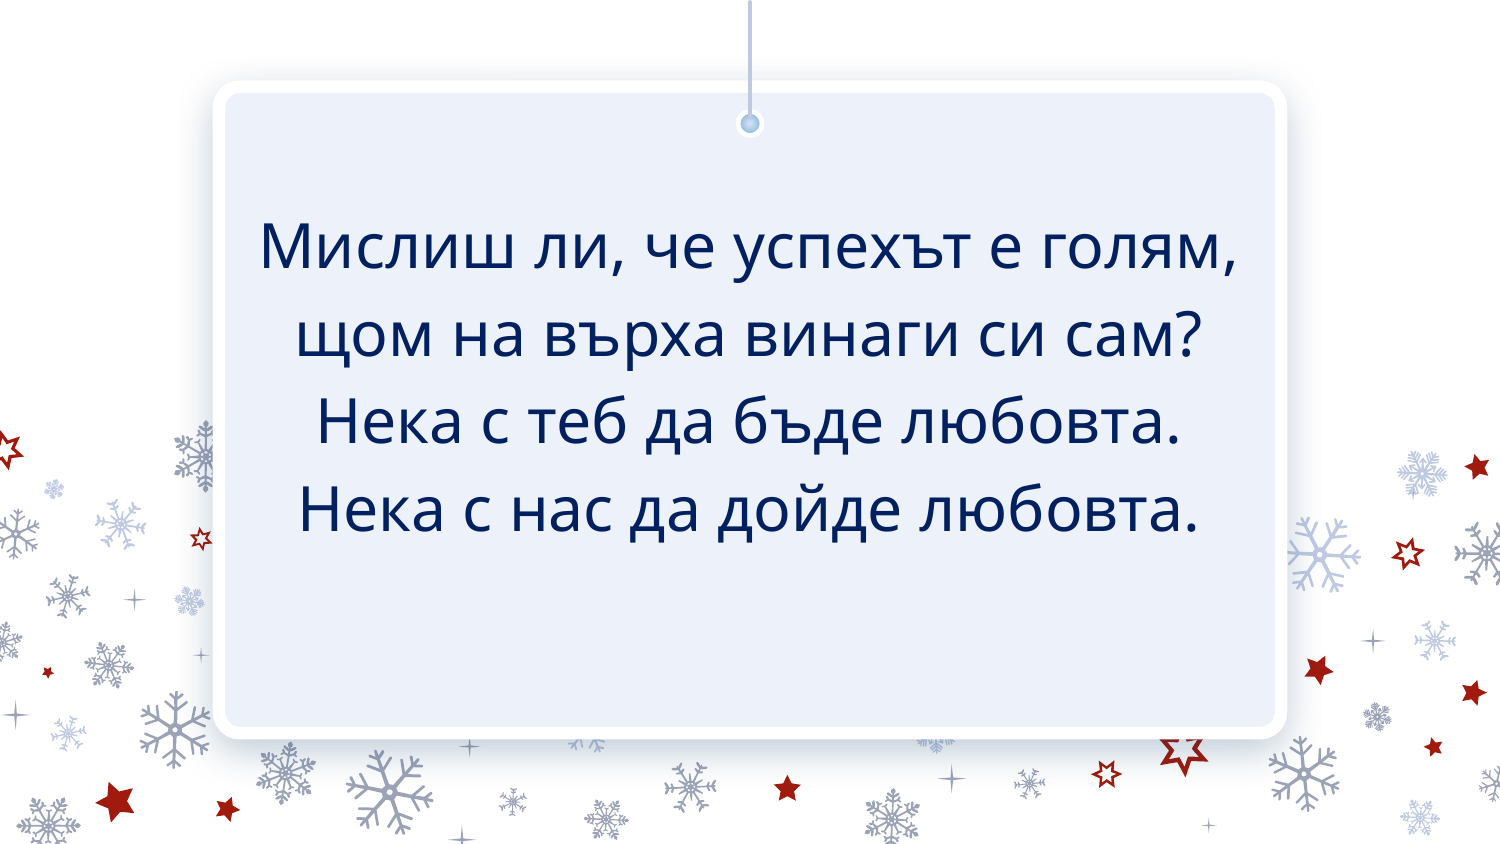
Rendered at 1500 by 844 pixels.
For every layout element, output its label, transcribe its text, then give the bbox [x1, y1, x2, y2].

text_box Мислиш ли, че успехът е голям, щом на върха винаги си сам? Нека с теб да бъде любовта. Нека с нас да дойде любовта. [215, 191, 1281, 497]
